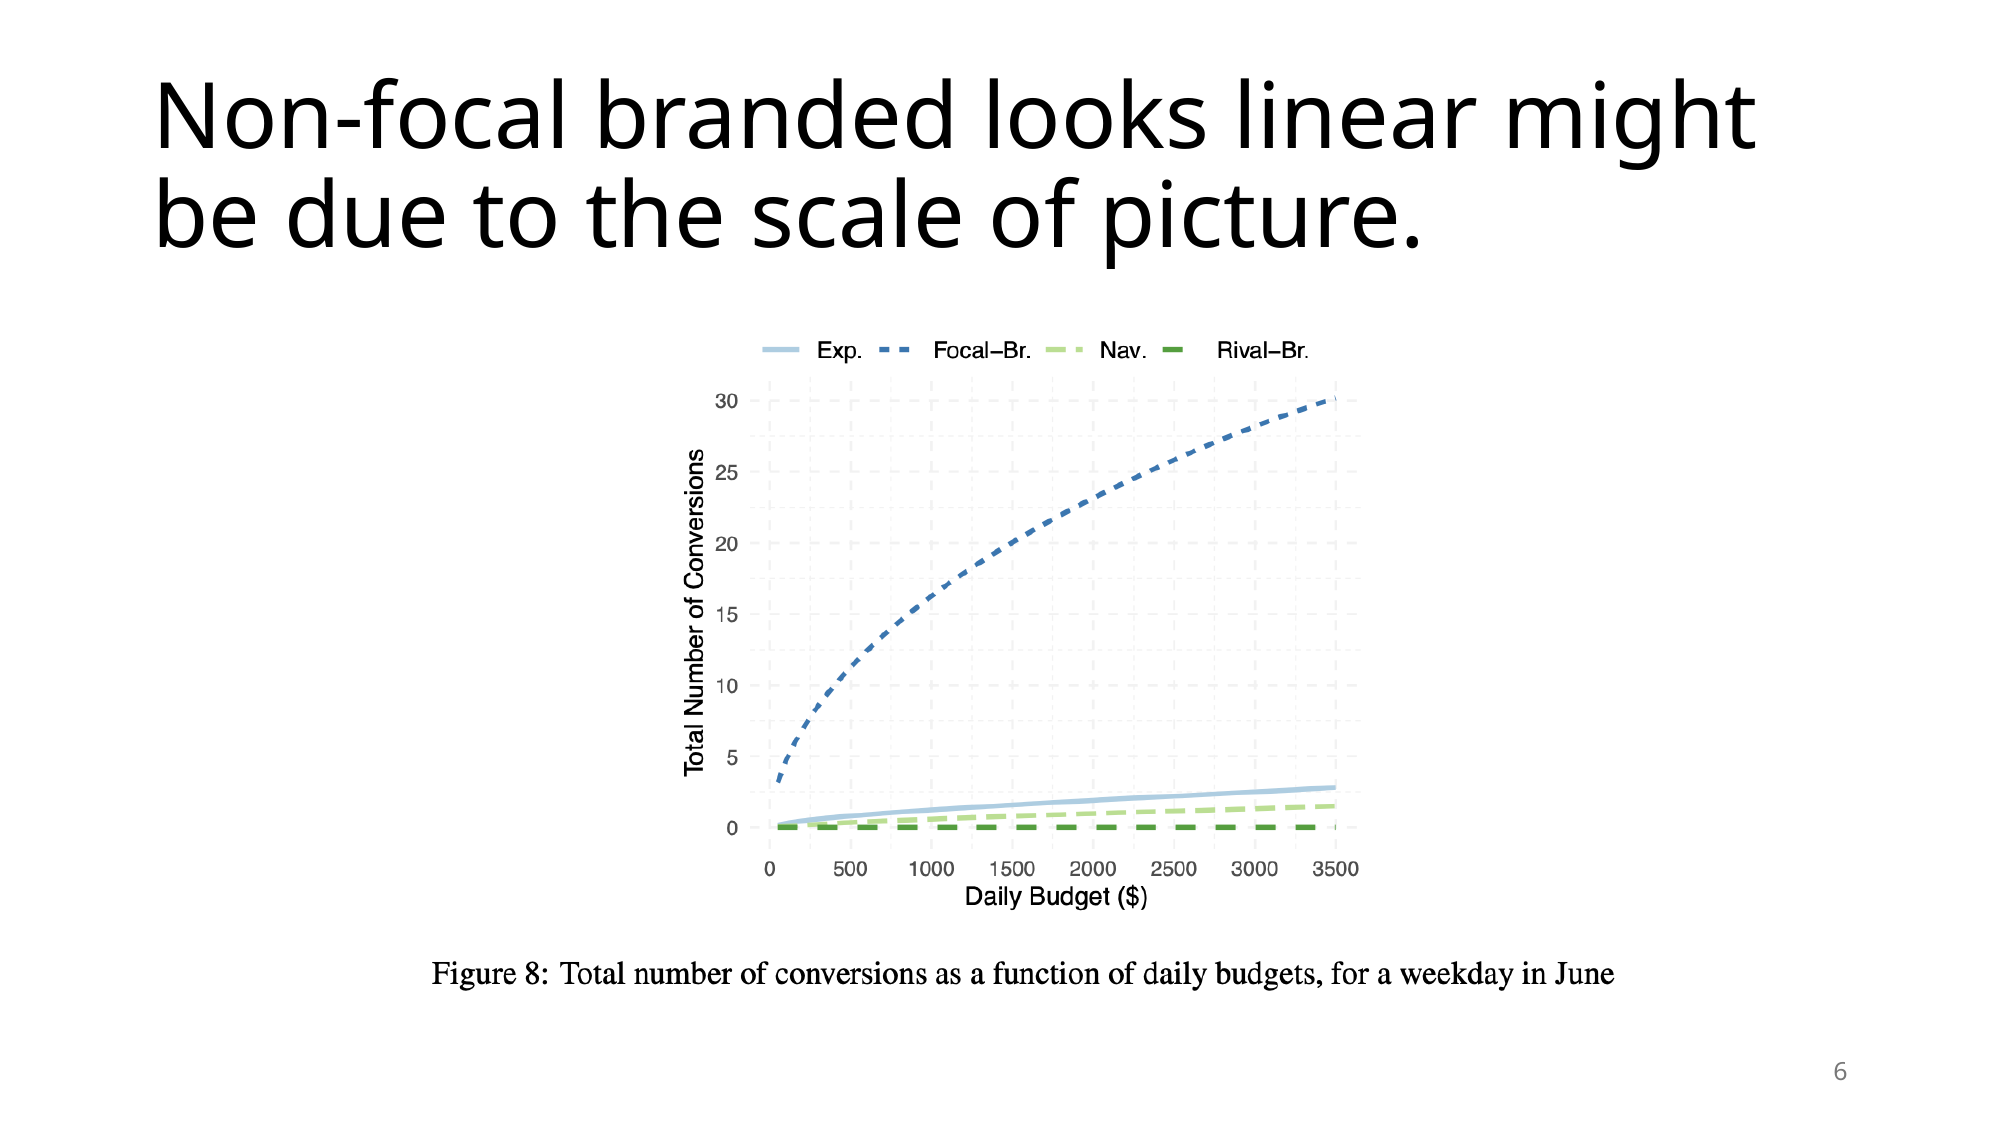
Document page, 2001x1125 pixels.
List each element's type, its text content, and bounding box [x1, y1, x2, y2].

title Non-focal branded looks linear might be due to the scale of picture. [137, 59, 1863, 278]
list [372, 298, 1628, 1014]
slide_number 6 [1412, 1042, 1863, 1103]
